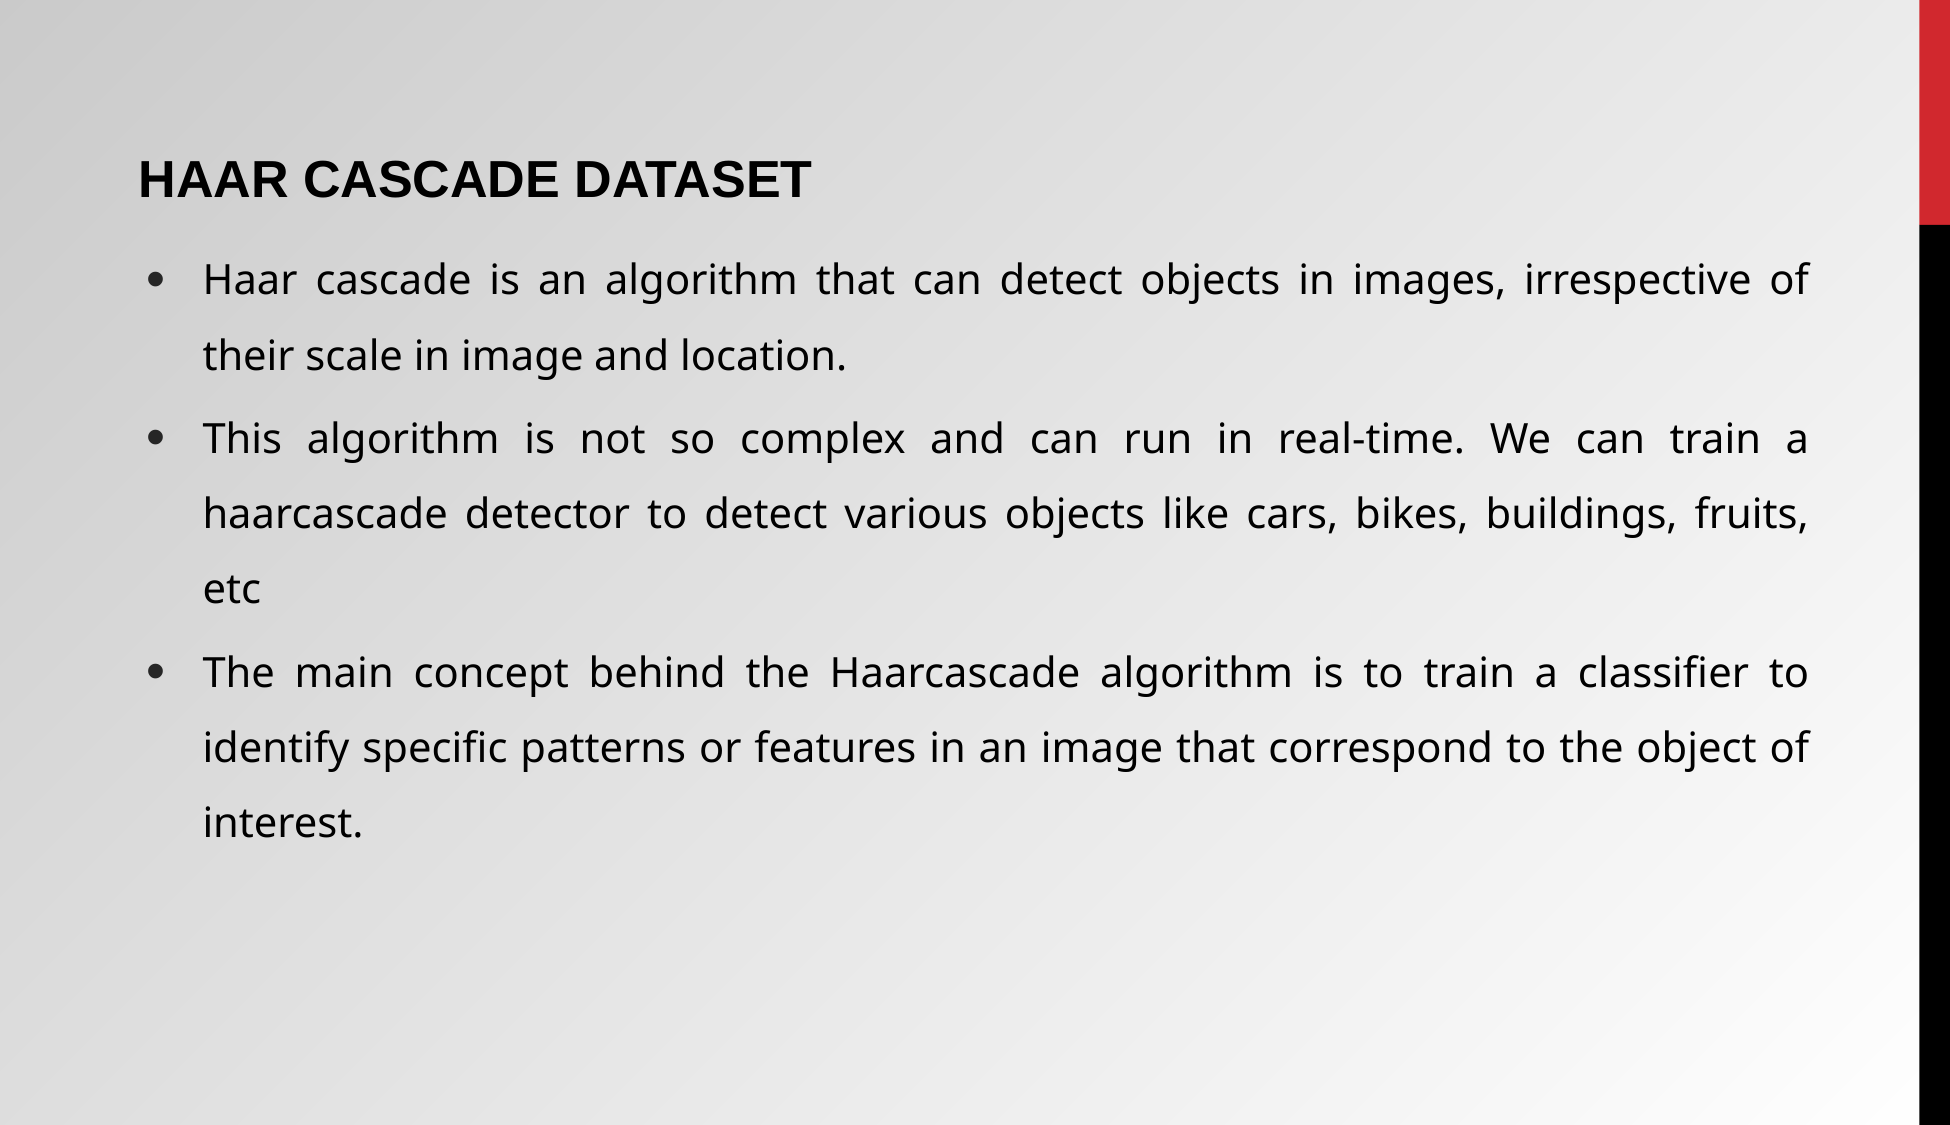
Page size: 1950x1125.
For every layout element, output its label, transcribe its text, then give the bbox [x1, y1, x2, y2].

list HAAR CASCADE DATASET Haar cascade is an algorithm that can detect objects in images, irrespective of their scale in image and location. This algorithm is not so complex and can run in real-time. We can train a haarcascade detector to detect various objects like cars, bikes, buildings, fruits, etc The main concept behind the Haarcascade algorithm is to train a classifier to identify specific patterns or features in an image that correspond to the object of interest. [112, 137, 1825, 1038]
